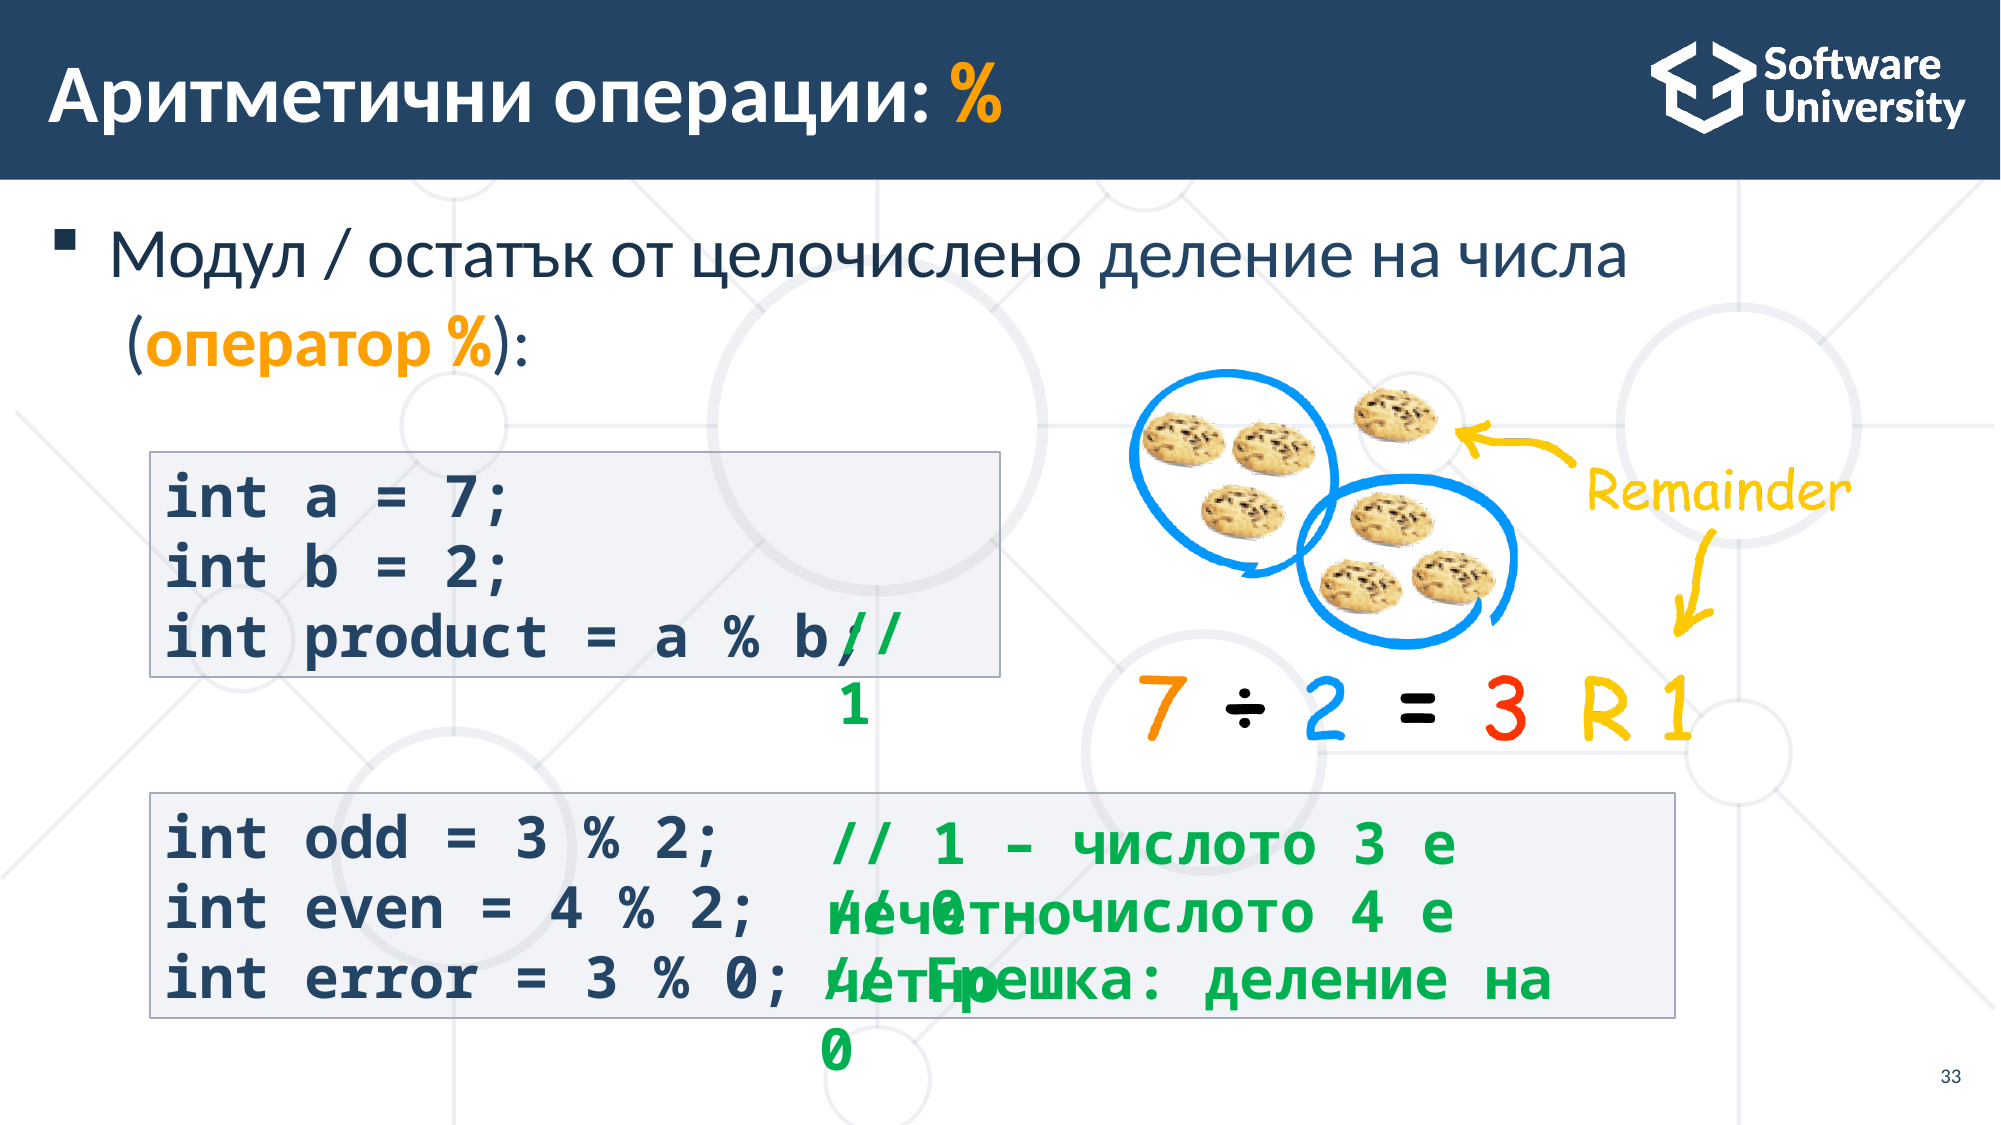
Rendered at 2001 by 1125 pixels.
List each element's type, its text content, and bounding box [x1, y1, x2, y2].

picture [1651, 41, 1966, 134]
slide_number 33 [1896, 1049, 1968, 1101]
text_box // 0 – числото 4 е четно [810, 867, 1618, 1022]
text_box int a = 7; int b = 2; int product = a % b; [149, 451, 1000, 677]
text_box int odd = 3 % 2; int еven = 4 % 2; int error = 3 % 0; [149, 792, 1675, 1018]
title Аритметични операции: % [31, 16, 1625, 162]
list Модул / остатък от целочислено деление на числа (оператор %): [31, 196, 1970, 1104]
text_box // 1 [822, 589, 988, 744]
text_box // 1 – числото 3 е нечетно [813, 798, 1682, 954]
picture [1129, 369, 1852, 766]
text_box // Грешка: деление на 0 [804, 934, 1579, 1089]
